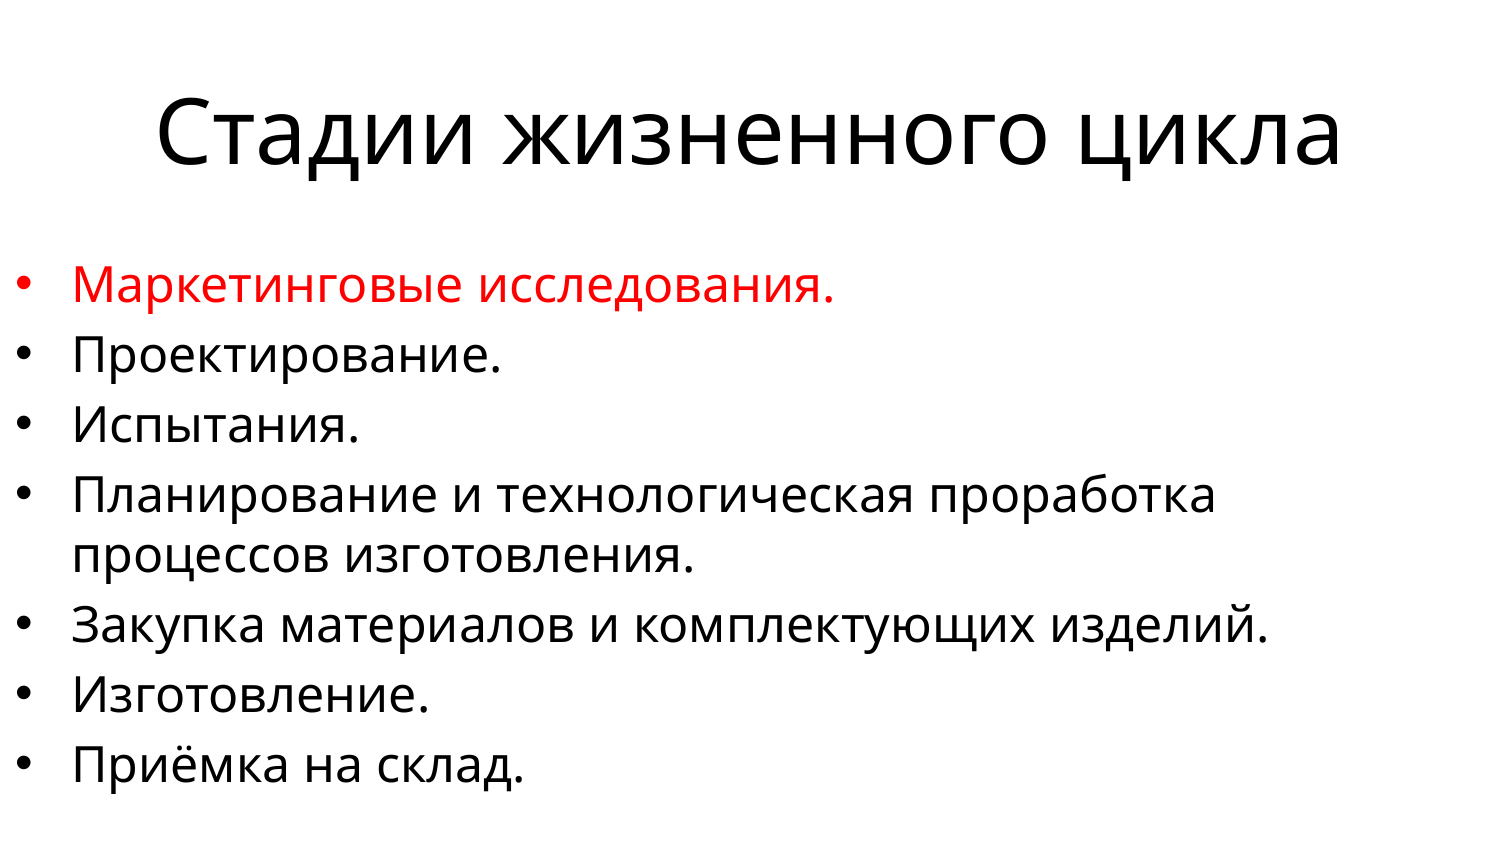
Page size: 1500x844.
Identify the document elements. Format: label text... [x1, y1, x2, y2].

list Маркетинговые исследования. Проектирование. Испытания. Планирование и технологическая проработка процессов изготовления. Закупка материалов и комплектующих изделий. Изготовление. Приёмка на склад. [0, 244, 1500, 844]
title Стадии жизненного цикла [75, 33, 1425, 221]
